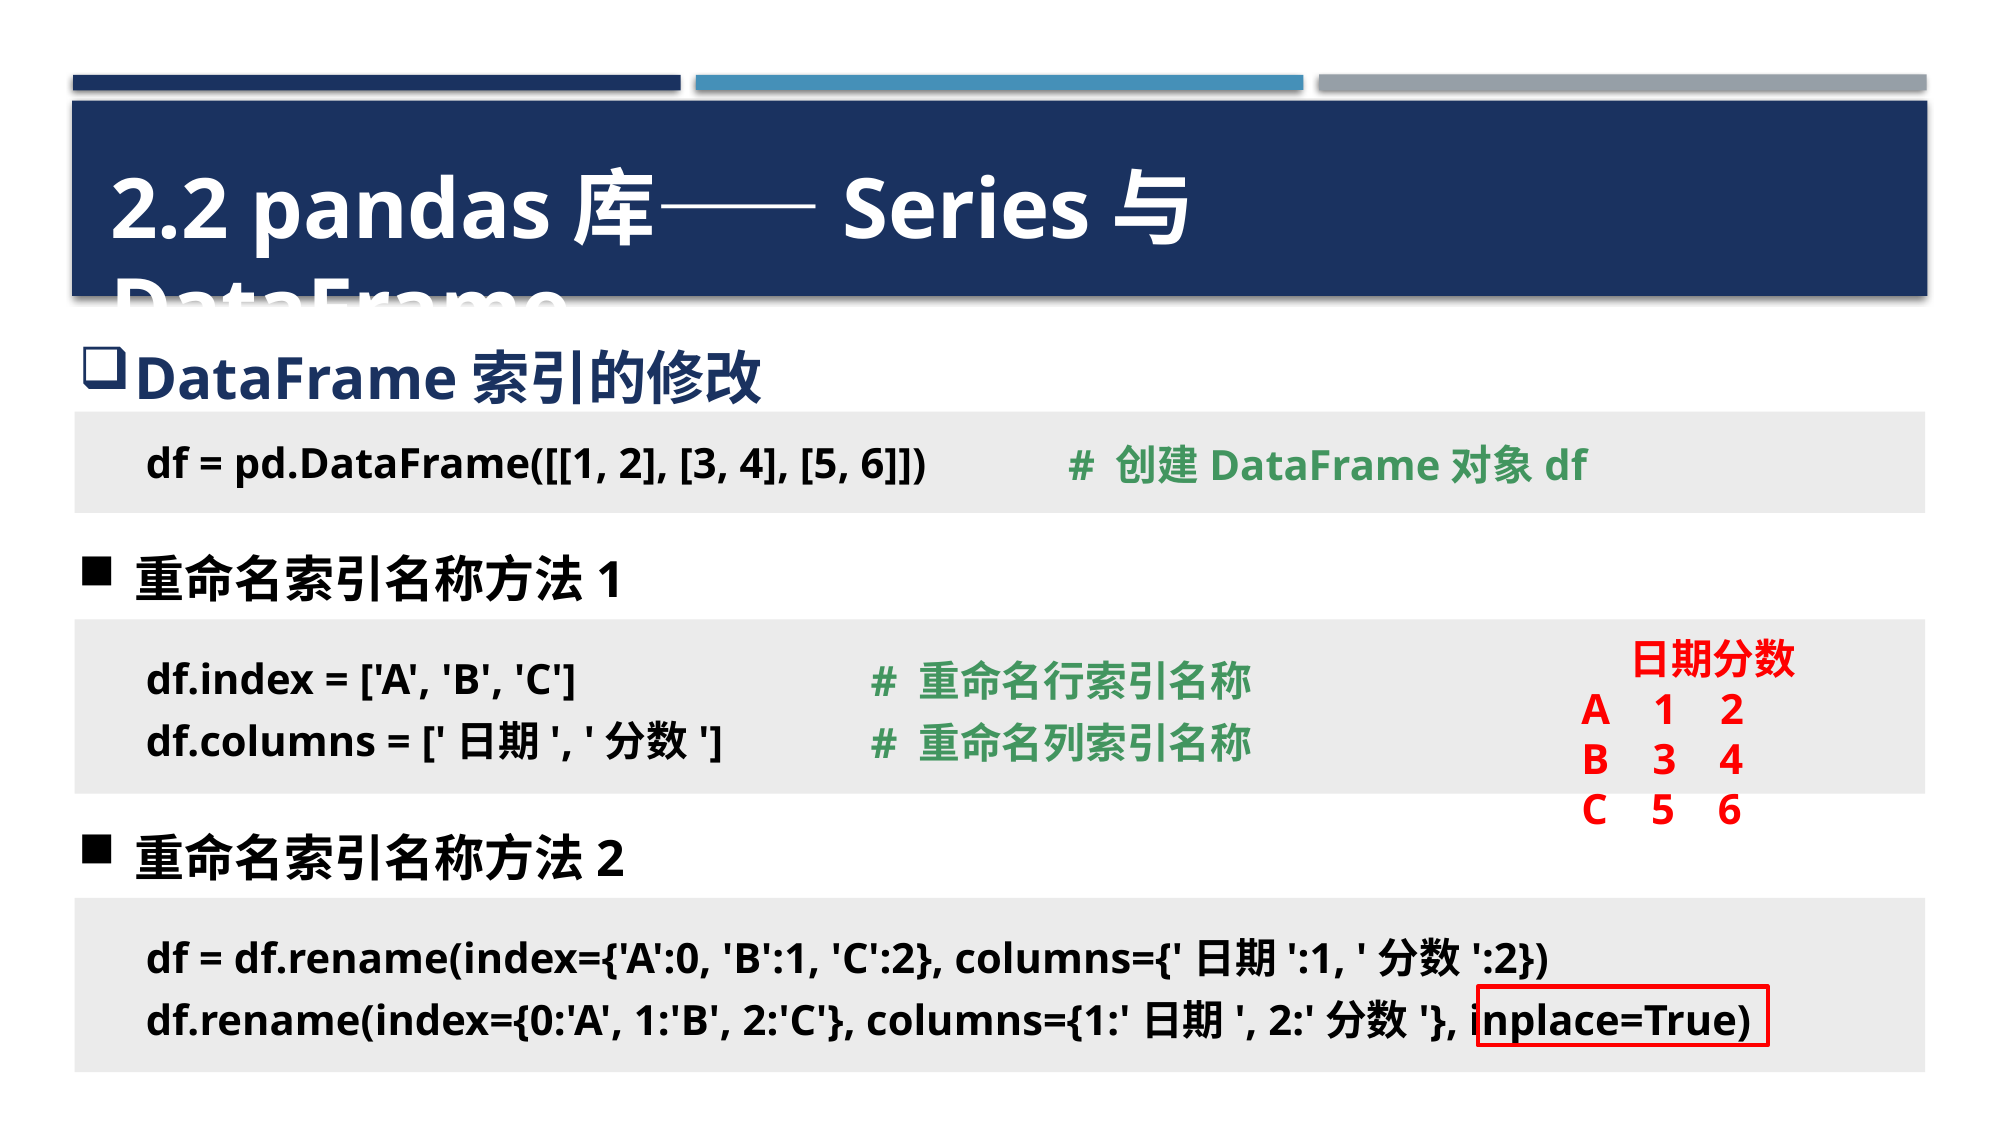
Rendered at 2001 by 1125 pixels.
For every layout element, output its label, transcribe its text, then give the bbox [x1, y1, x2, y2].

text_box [74, 411, 1983, 514]
text_box 重命名索引名称方法2 [63, 788, 1851, 894]
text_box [74, 618, 1926, 795]
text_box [74, 897, 1926, 1073]
text_box 日期分数 A 1 2 B 3 4 C 5 6 [1566, 806, 1851, 841]
text_box 重命名索引名称方法1 [63, 510, 1851, 615]
text_box 2.2 pandas库——Series与DataFrame [95, 147, 1689, 298]
text_box DataFrame索引的修改 [63, 298, 1925, 419]
